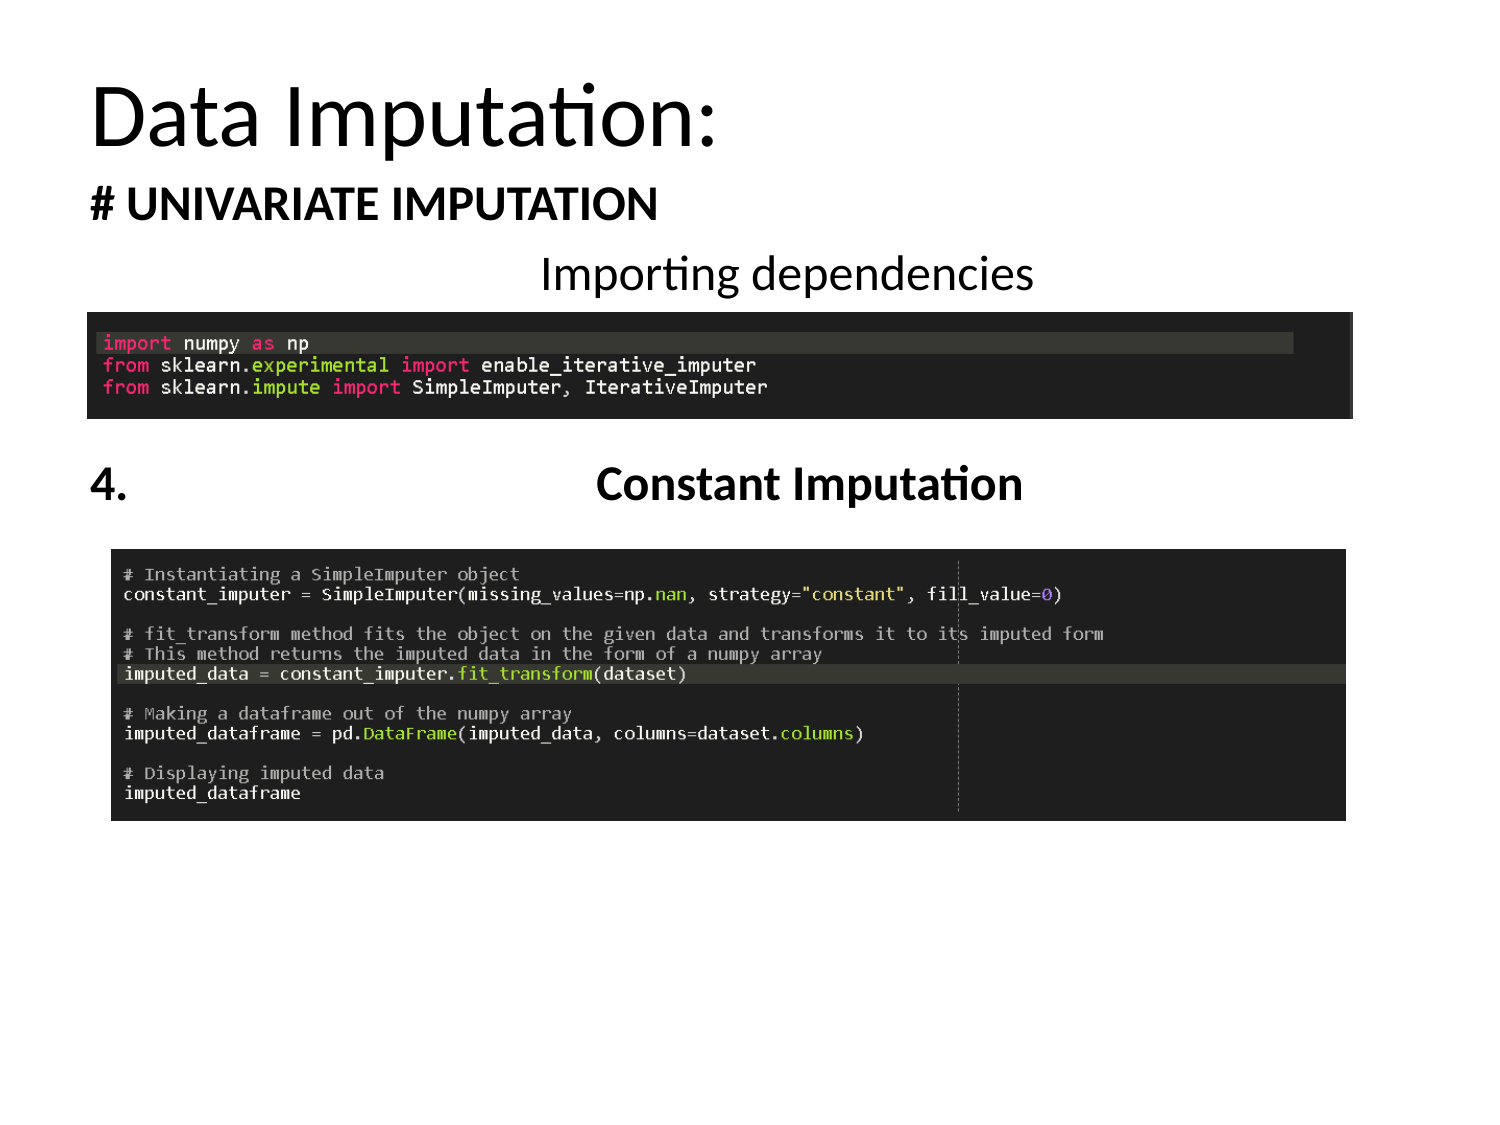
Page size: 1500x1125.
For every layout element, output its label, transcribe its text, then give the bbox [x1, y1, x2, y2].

title Data Imputation: [75, 45, 1425, 163]
picture [87, 312, 1353, 419]
picture [111, 549, 1346, 821]
list # UNIVARIATE IMPUTATION Importing dependencies 4. Constant Imputation [75, 163, 1425, 677]
